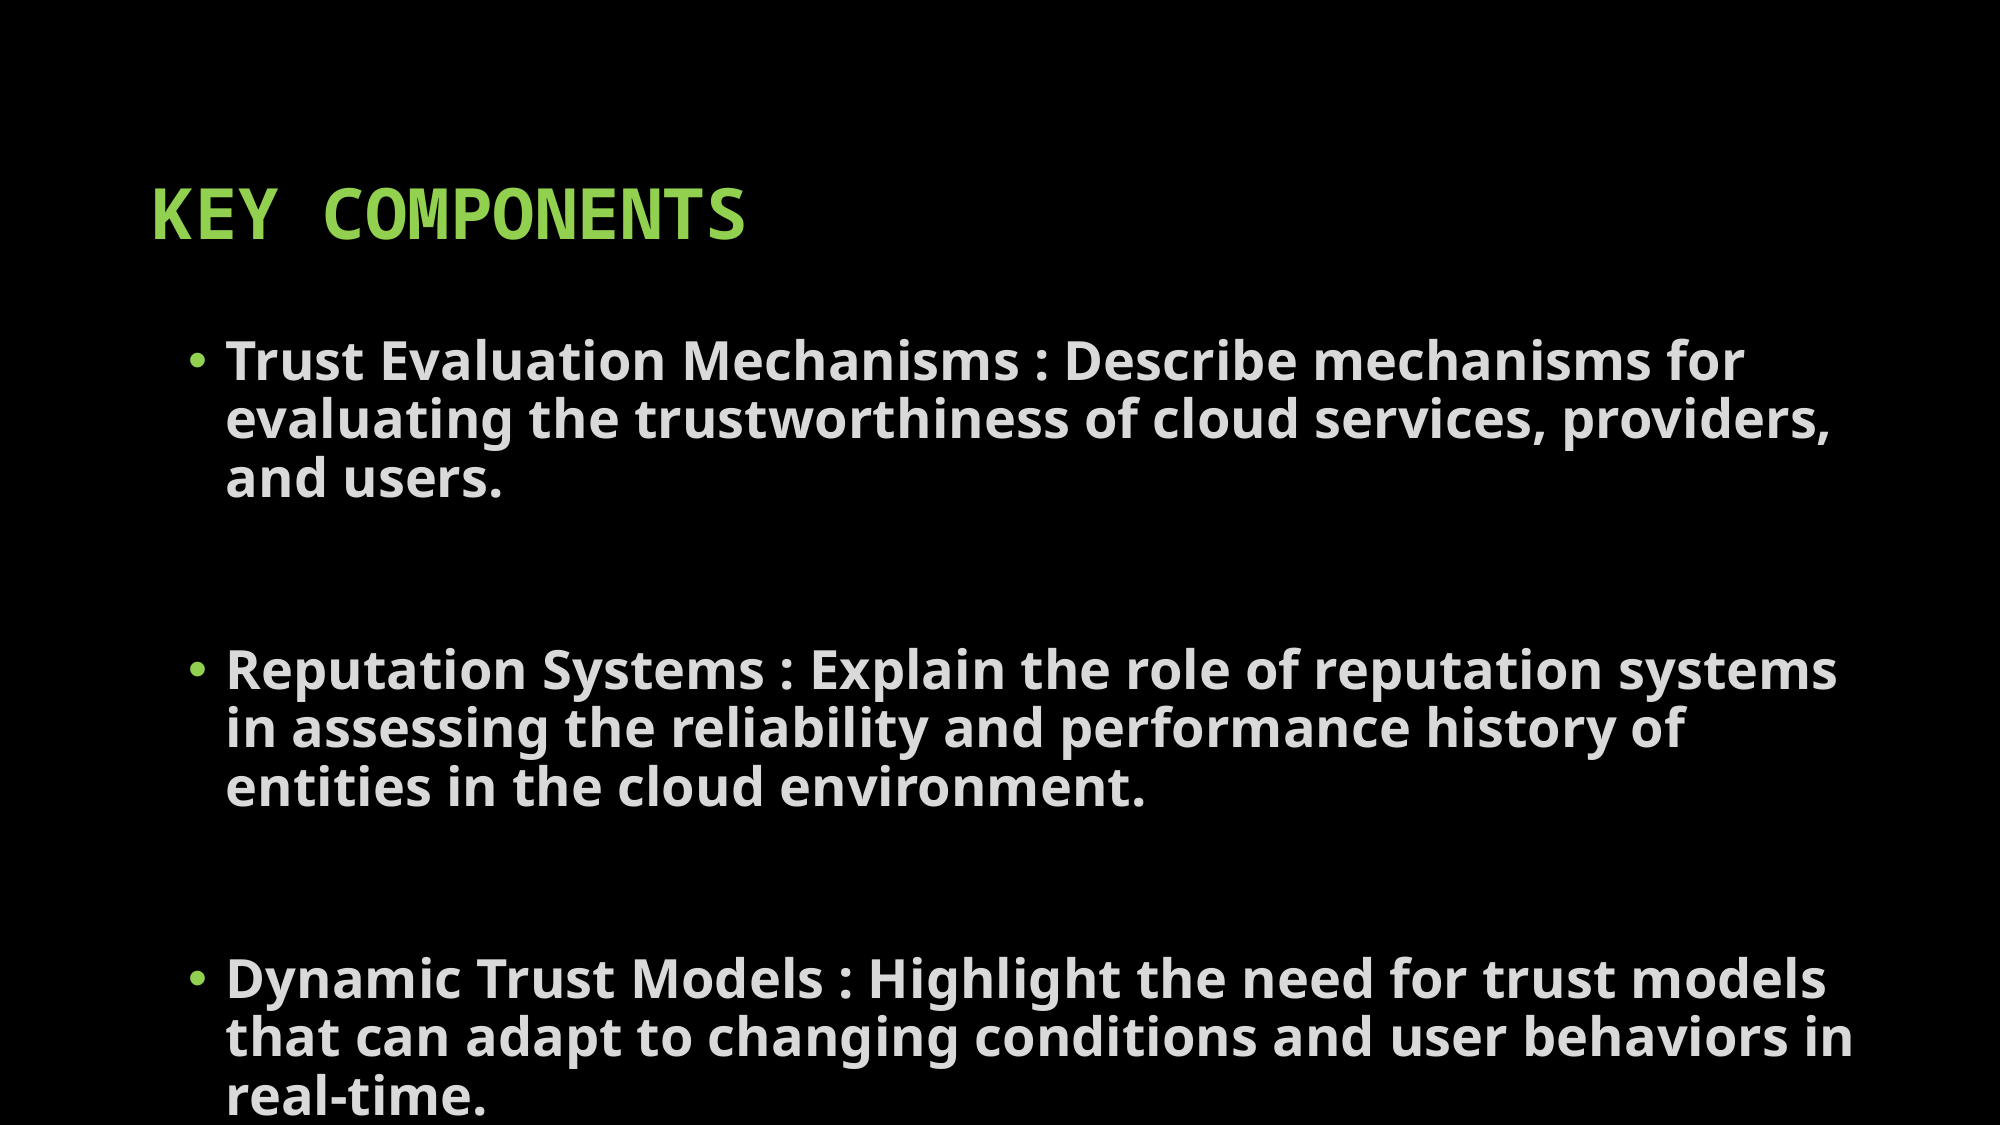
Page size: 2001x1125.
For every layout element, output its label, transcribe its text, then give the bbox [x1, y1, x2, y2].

title KEY COMPONENTS [137, 75, 1638, 263]
list Trust Evaluation Mechanisms : Describe mechanisms for evaluating the trustworthiness of cloud services, providers, and users. Reputation Systems : Explain the role of reputation systems in assessing the reliability and performance history of entities in the cloud environment. Dynamic Trust Models : Highlight the need for trust models that can adapt to changing conditions and user behaviors in real-time. [173, 326, 1898, 1027]
